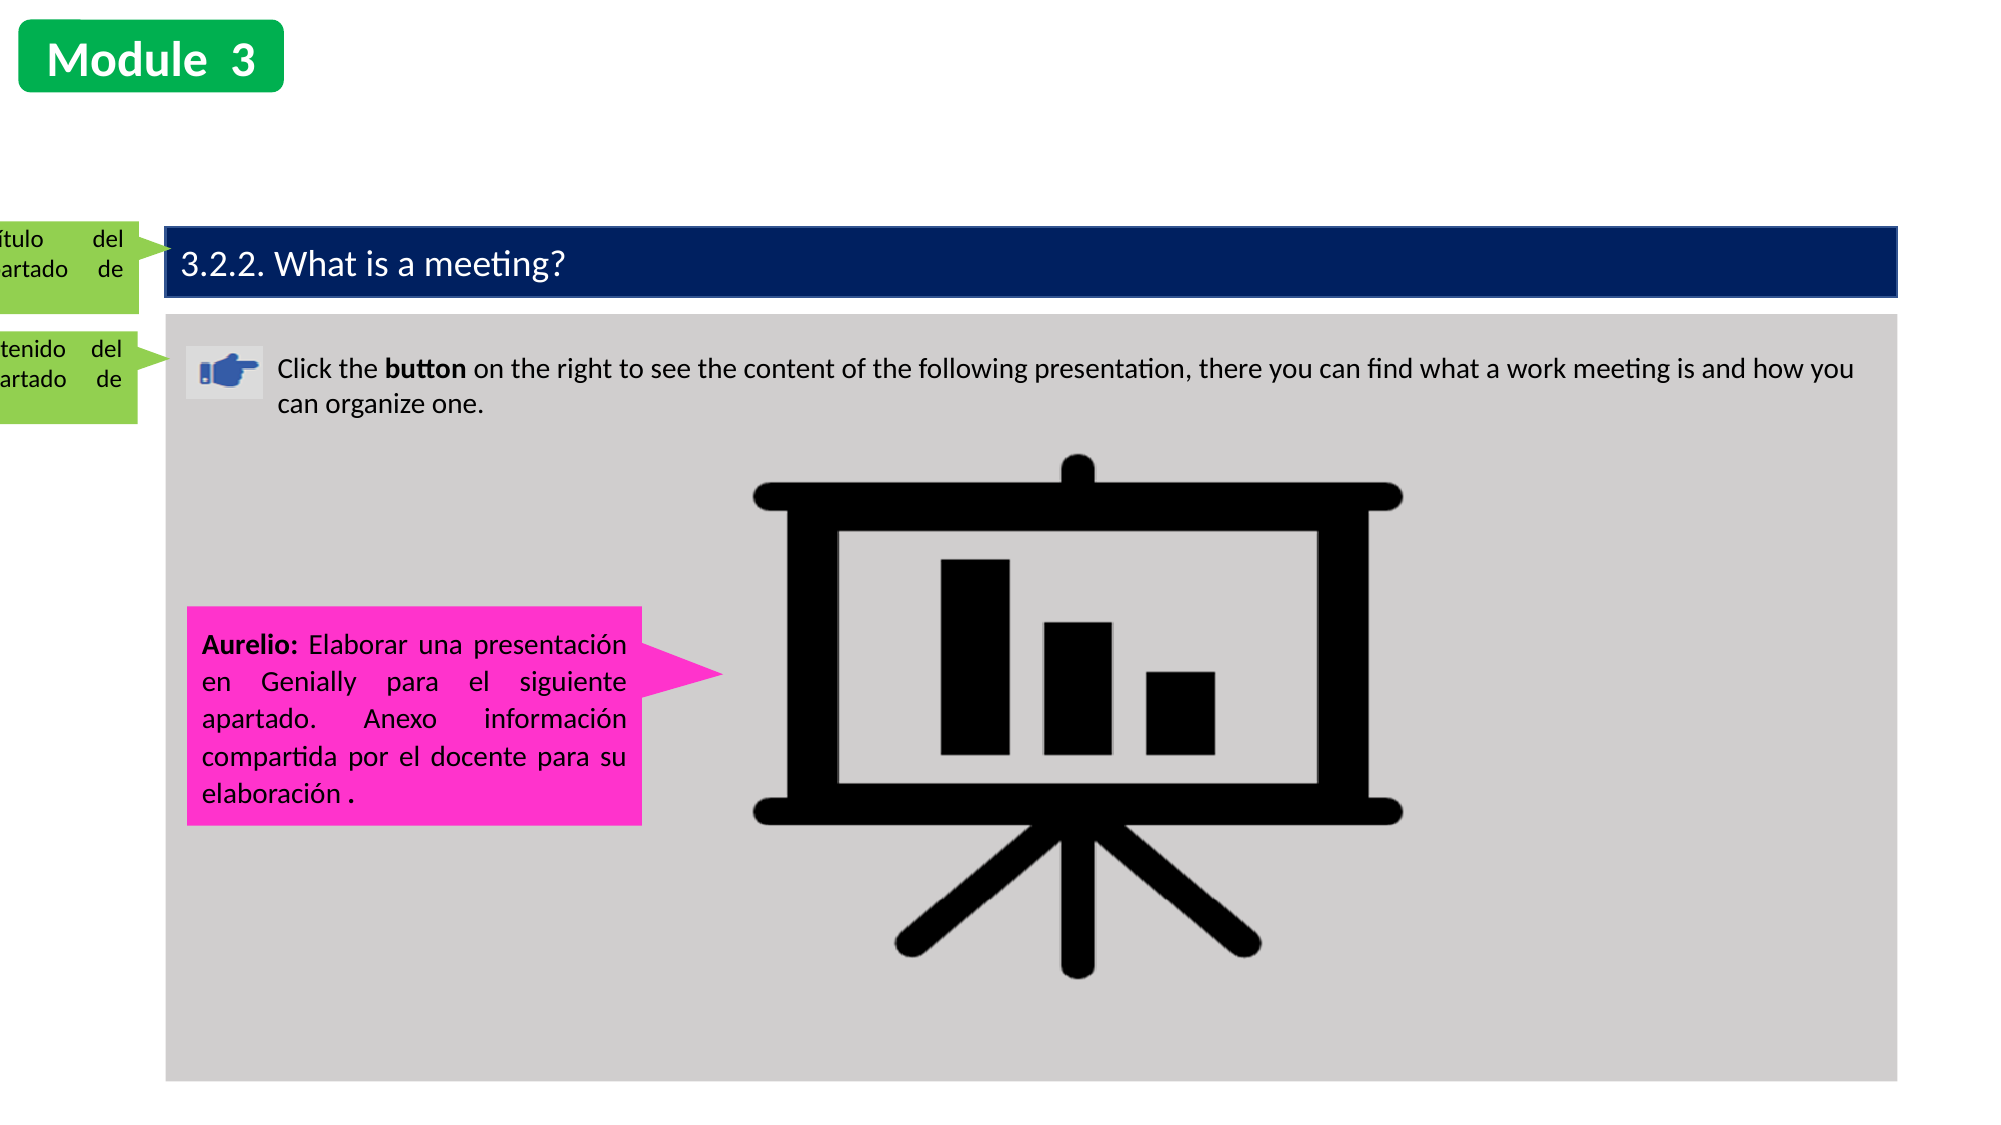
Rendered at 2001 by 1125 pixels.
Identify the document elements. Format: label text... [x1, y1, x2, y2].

picture [186, 346, 263, 399]
text_box Click the button on the right to see the content of the following presentation, there you can find what a work meeting is and how you can organize one. [262, 341, 1871, 427]
text_box Aurelio: Elaborar una presentación en Genially para el siguiente apartado. Anexo información compartida por el docente para su elaboración . [186, 605, 727, 827]
text_box Module 3 [17, 18, 285, 94]
picture [738, 446, 1420, 990]
text_box [164, 313, 1898, 1082]
text_box Renato: contenido del segundo apartado de esta sección. [0, 330, 174, 426]
text_box 3.2.2. What is a meeting? [164, 226, 1898, 298]
text_box Renato: título del segundo apartado de esta sección. [0, 220, 175, 316]
